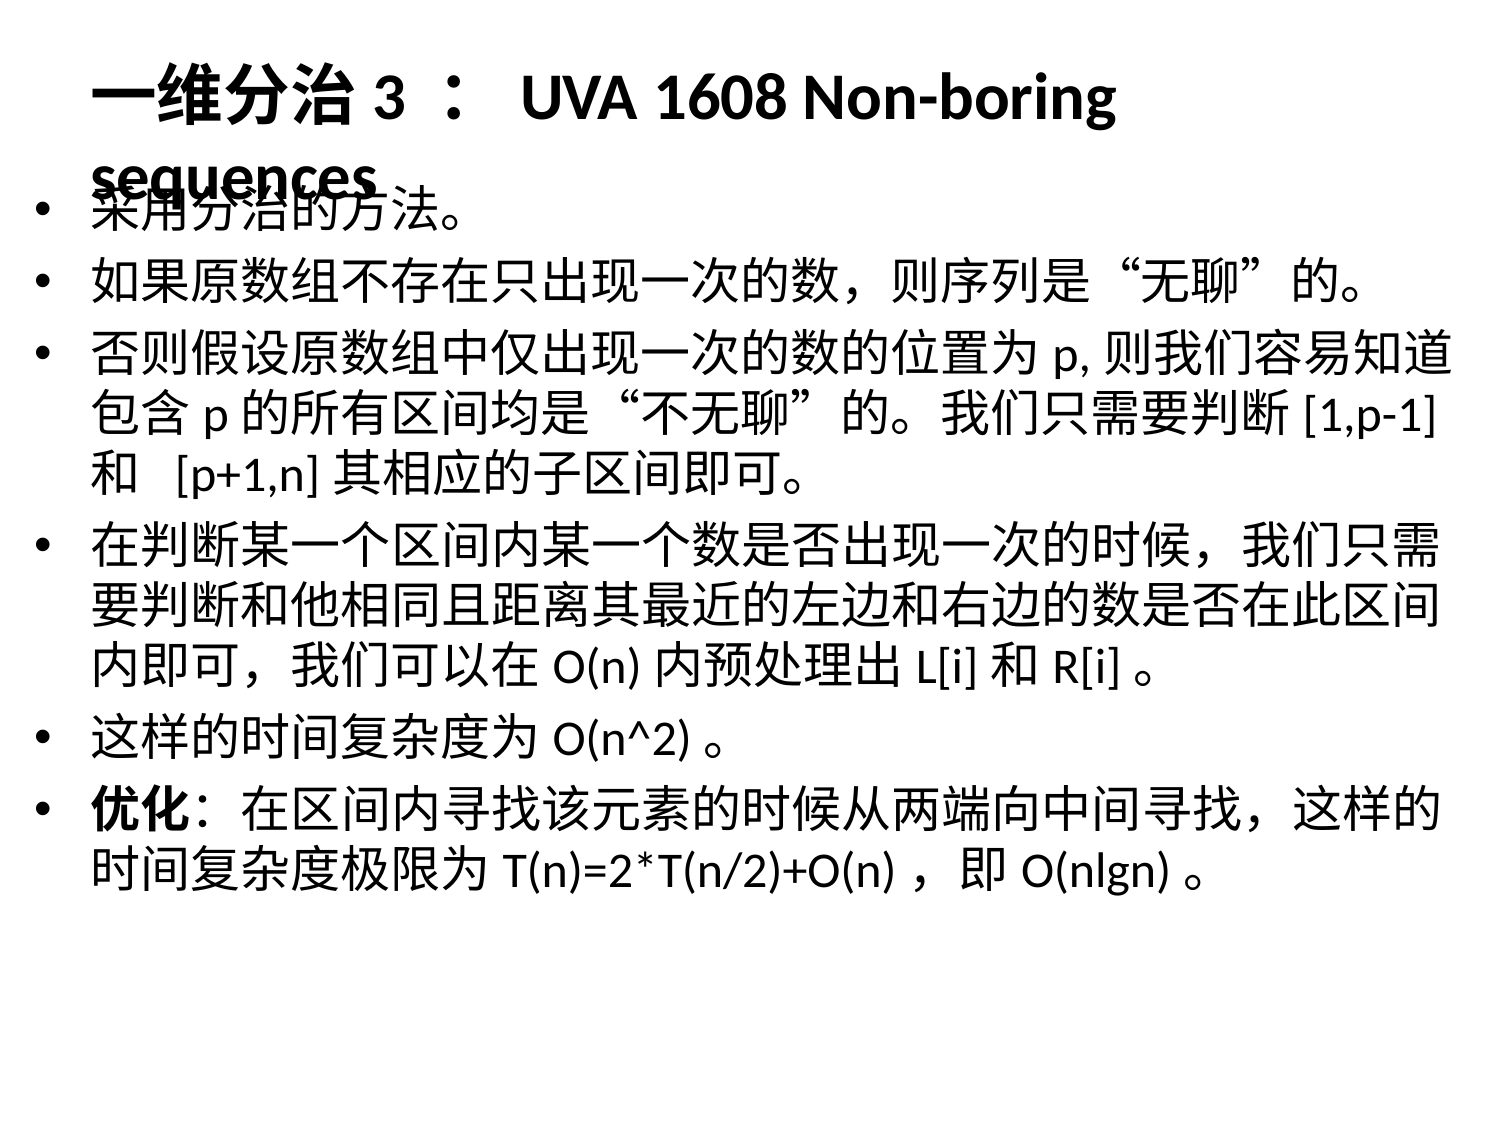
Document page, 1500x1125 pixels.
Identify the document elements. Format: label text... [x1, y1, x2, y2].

text_box 采用分治的方法。 如果原数组不存在只出现一次的数，则序列是“无聊”的。 否则假设原数组中仅出现一次的数的位置为p,则我们容易知道 包含p的所有区间均是“不无聊”的。我们只需要判断[1,p-1]和 [p+1,n]其相应的子区间即可。 在判断某一个区间内某一个数是否出现一次的时候，我们只需 要判断和他相同且距离其最近的左边和右边的数是否在此区间 内即可，我们可以在O(n)内预处理出L[i]和R[i]。 这样的时间复杂度为O(n^2)。 优化：在区间内寻找该元素的时候从两端向中间寻找，这样的 时间复杂度极限为T(n)=2*T(n/2)+O(n)，即O(nlgn)。 [32, 163, 1455, 898]
title 一维分治3 ：UVA 1608 Non-boring sequences [87, 50, 1380, 163]
